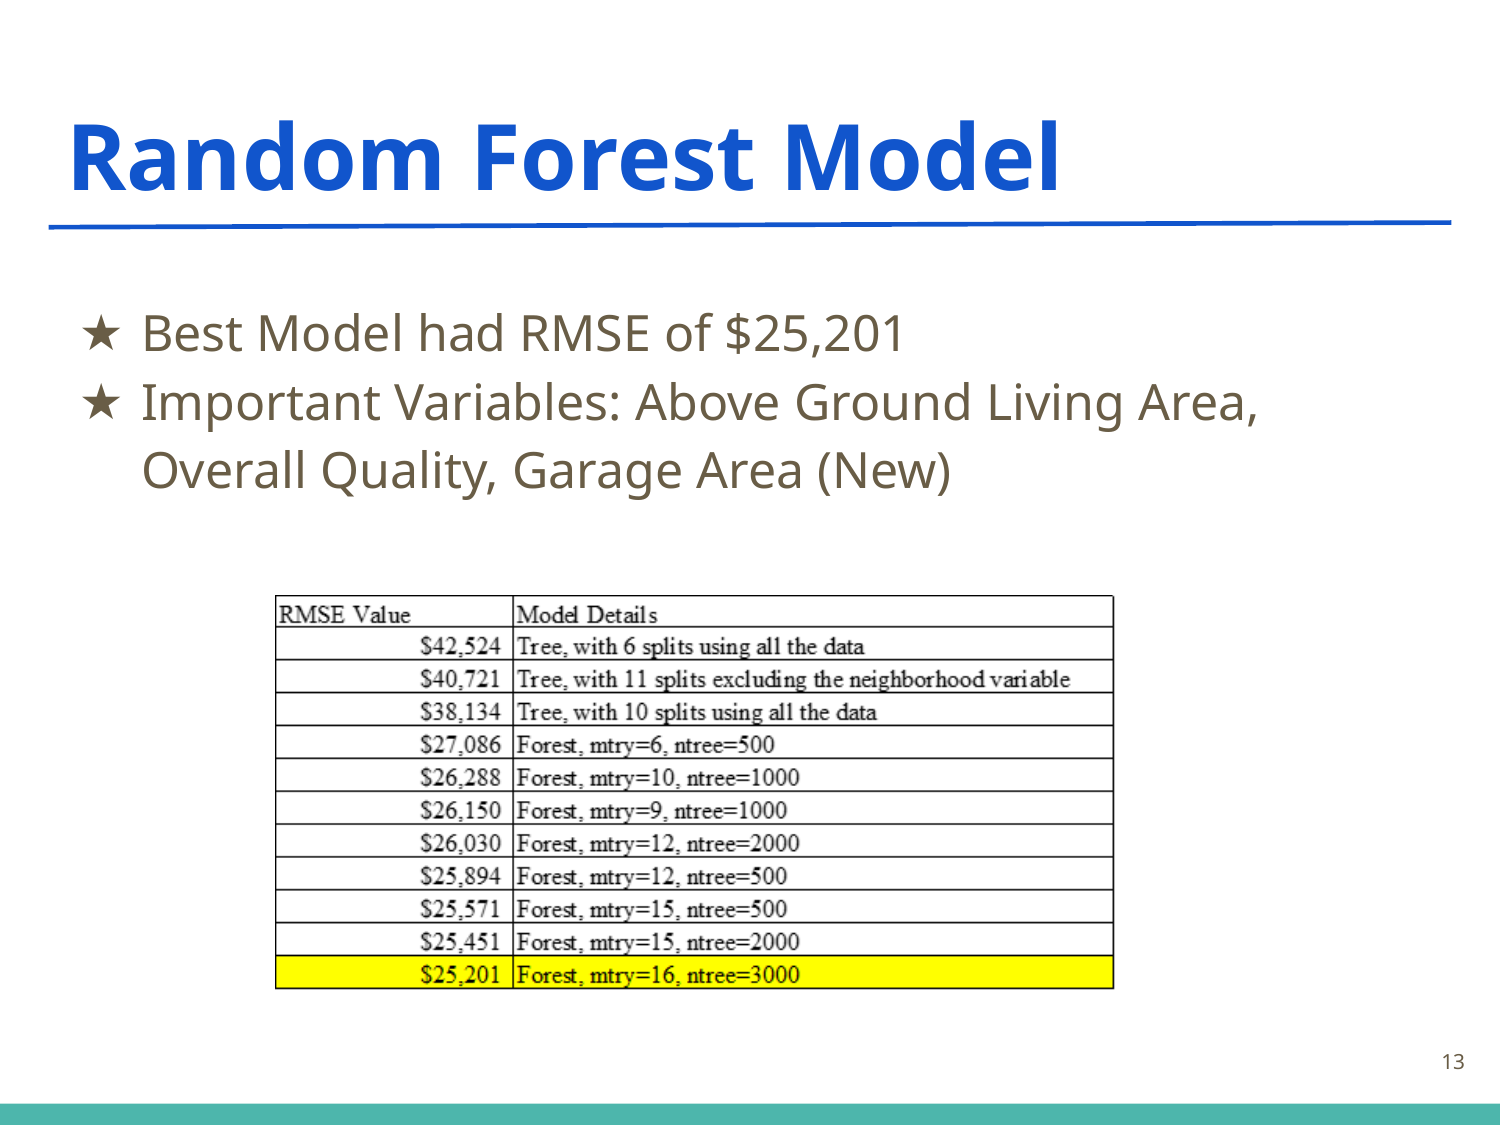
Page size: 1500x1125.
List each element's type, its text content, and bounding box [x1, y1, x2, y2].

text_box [48, 222, 1452, 228]
title Random Forest Model [51, 83, 1449, 209]
slide_number 13 [1389, 1019, 1480, 1106]
picture [274, 594, 1117, 991]
list Best Model had RMSE of $25,201 Important Variables: Above Ground Living Area, Overall Quality, Garage Area (New) [51, 276, 1449, 1000]
